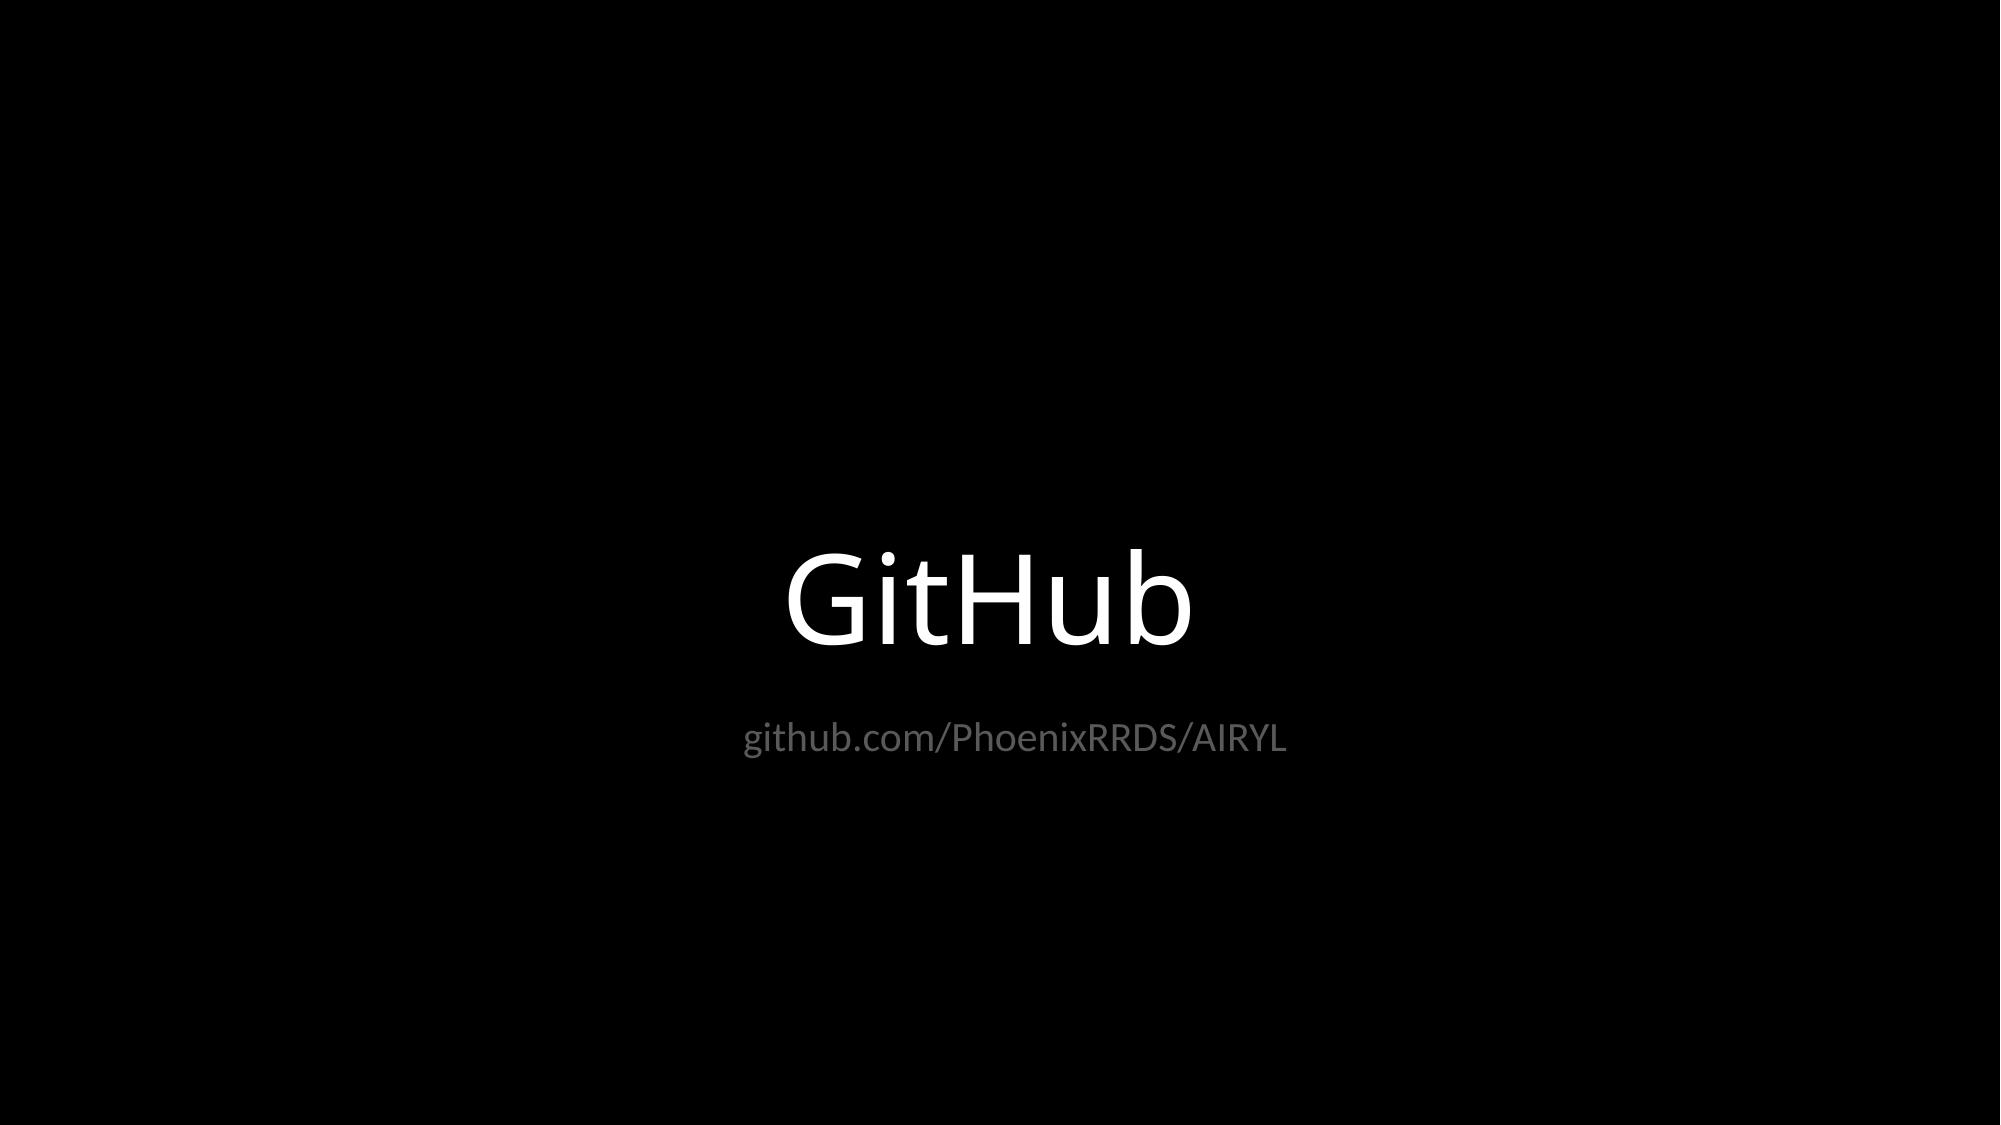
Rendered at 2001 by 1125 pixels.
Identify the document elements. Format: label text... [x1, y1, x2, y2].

subtitle github.com/PhoenixRRDS/AIRYL [691, 707, 1339, 779]
title GitHub [205, 323, 1774, 679]
